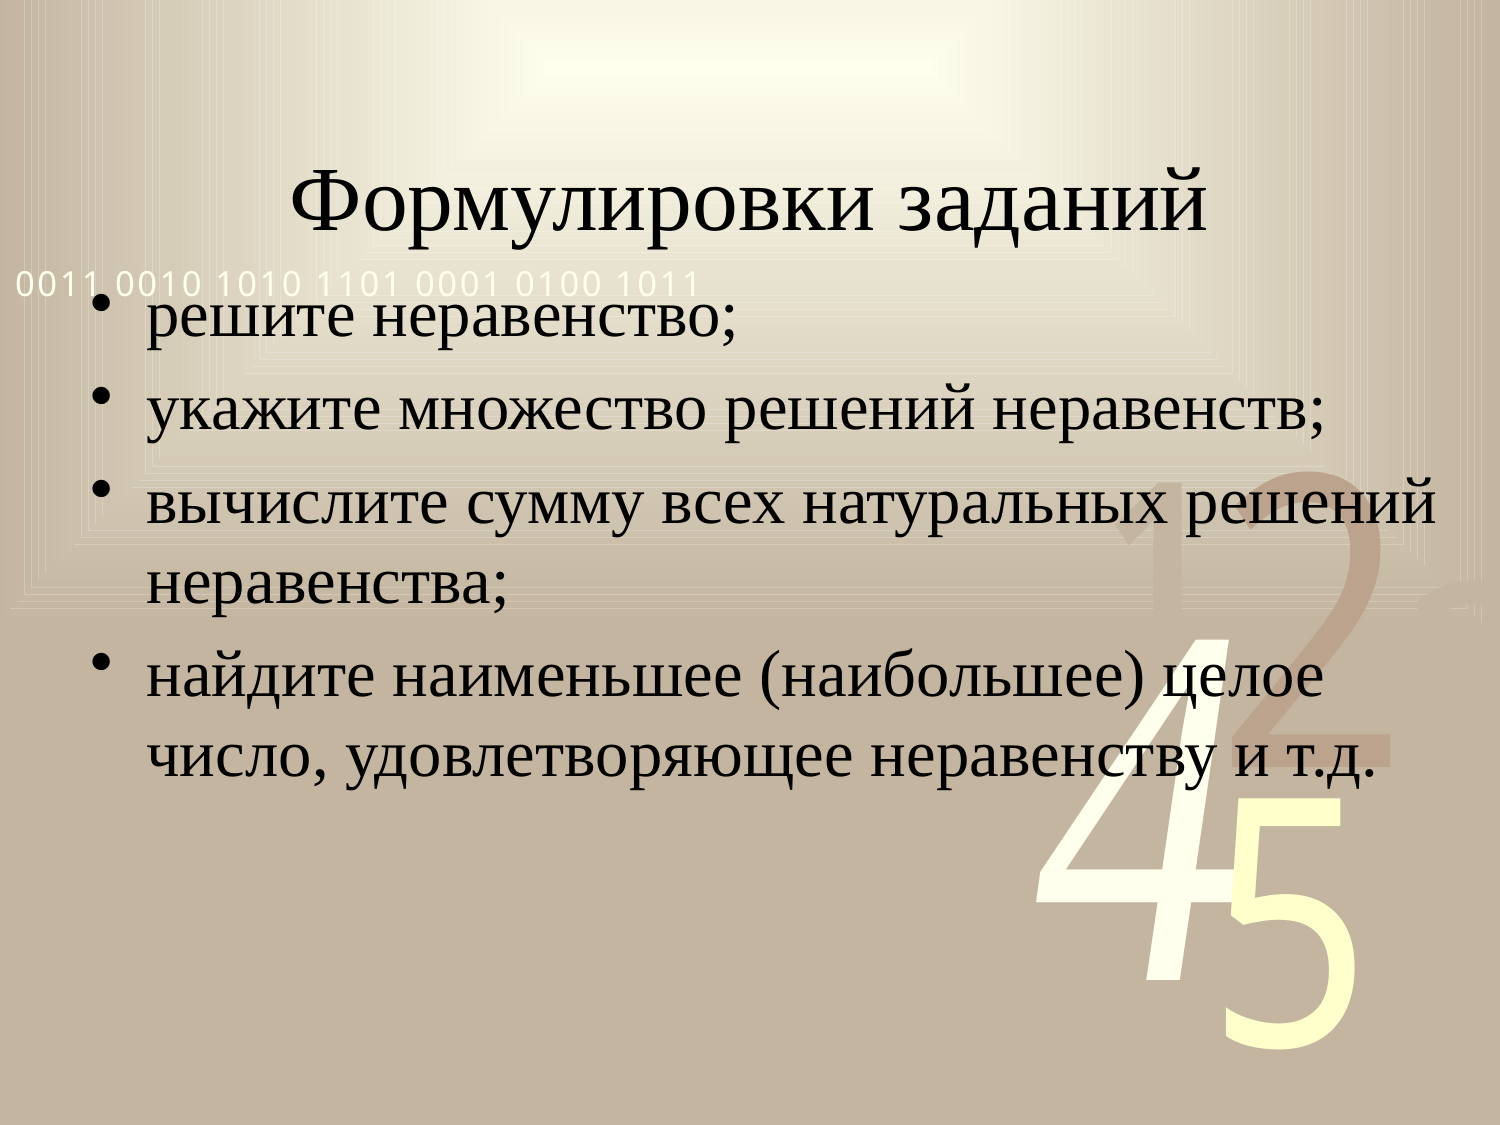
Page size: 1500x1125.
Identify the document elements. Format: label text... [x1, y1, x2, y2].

list решите неравенство; укажите множество решений неравенств; вычислите сумму всех натуральных решений неравенства; найдите наименьшее (наибольшее) целое число, удовлетворяющее неравенству и т.д. [74, 262, 1476, 1006]
title Формулировки заданий [112, 99, 1388, 262]
